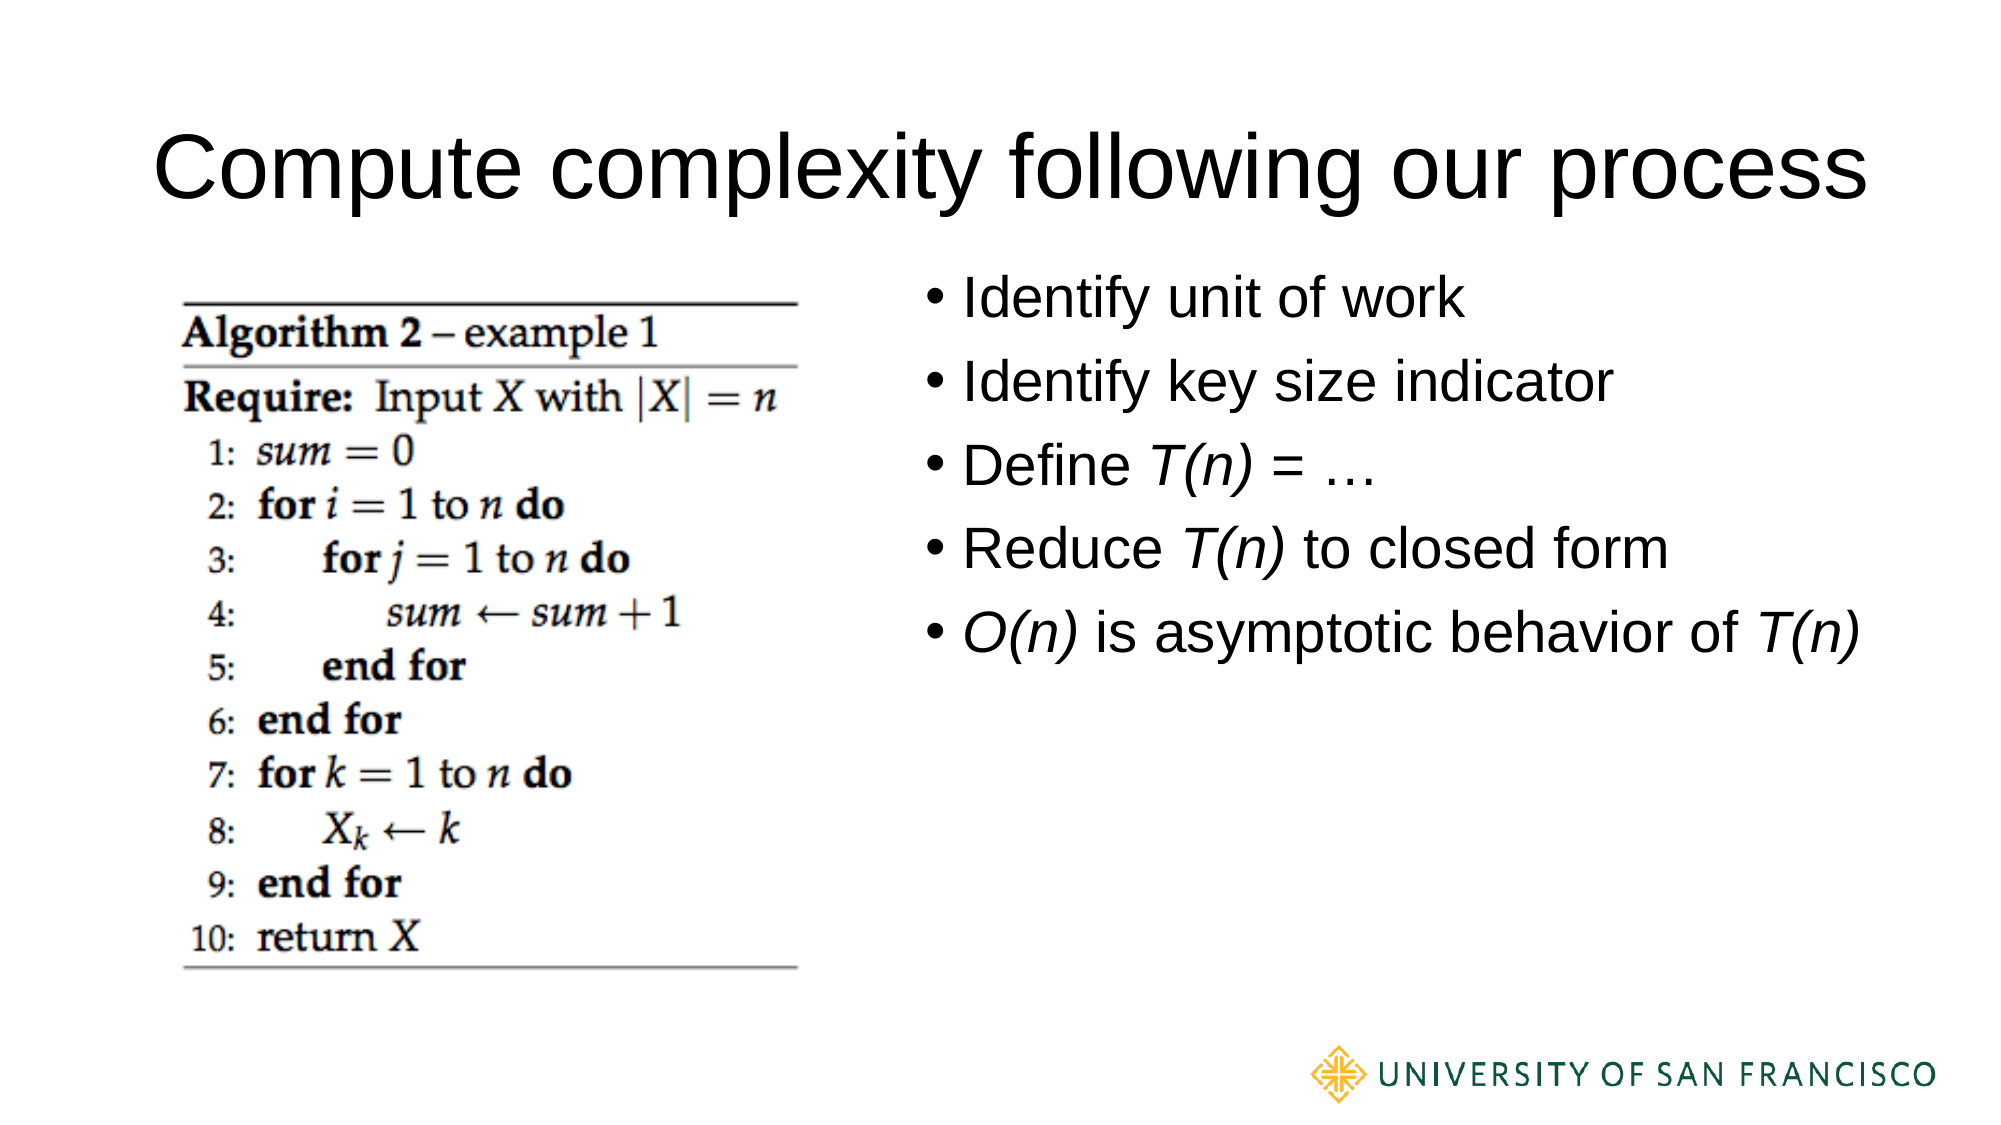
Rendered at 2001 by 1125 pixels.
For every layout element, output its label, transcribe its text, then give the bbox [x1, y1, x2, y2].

list Identify unit of work Identify key size indicator Define T(n) = … Reduce T(n) to closed form O(n) is asymptotic behavior of T(n) [910, 259, 1903, 1014]
picture [161, 229, 853, 1074]
title Compute complexity following our process [137, 59, 1945, 278]
